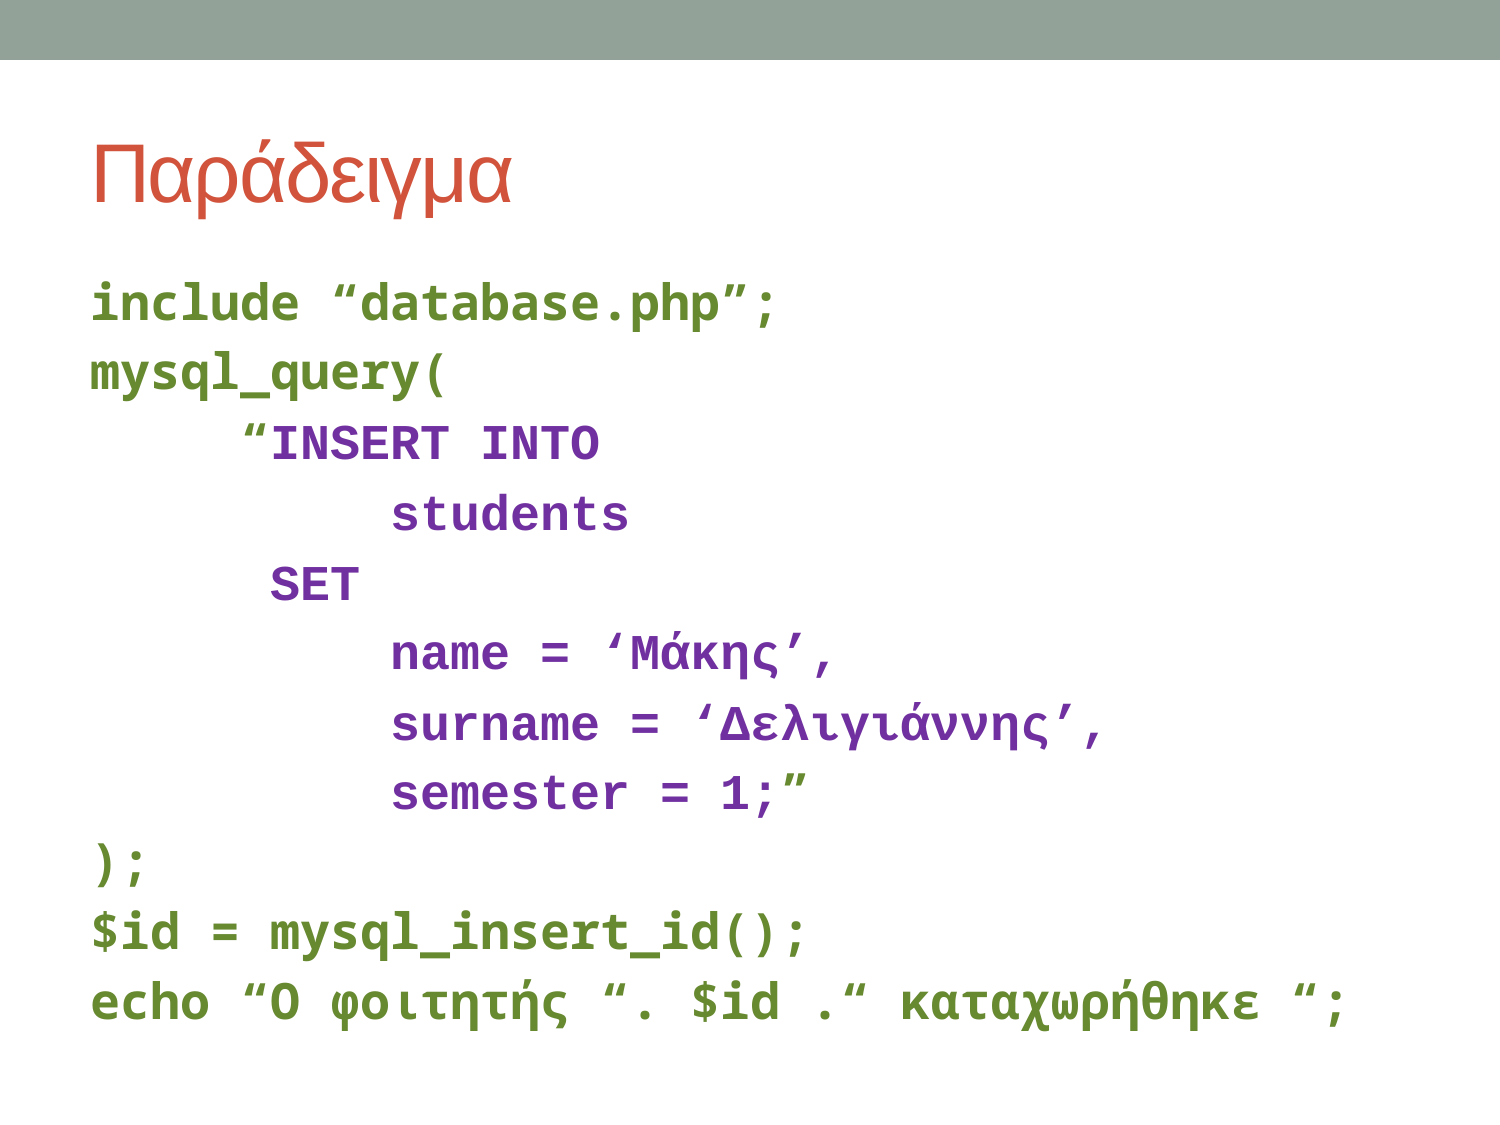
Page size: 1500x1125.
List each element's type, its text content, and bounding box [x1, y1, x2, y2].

list include “database.php”; mysql_query( “INSERT INTO students SET name = ‘Μάκης’, surname = ‘Δελιγιάννης’, semester = 1;” ); $id = mysql_insert_id(); echo “Ο φοιτητής “. $id .“ καταχωρήθηκε “; [75, 262, 1425, 1063]
title Παράδειγμα [75, 87, 1425, 250]
